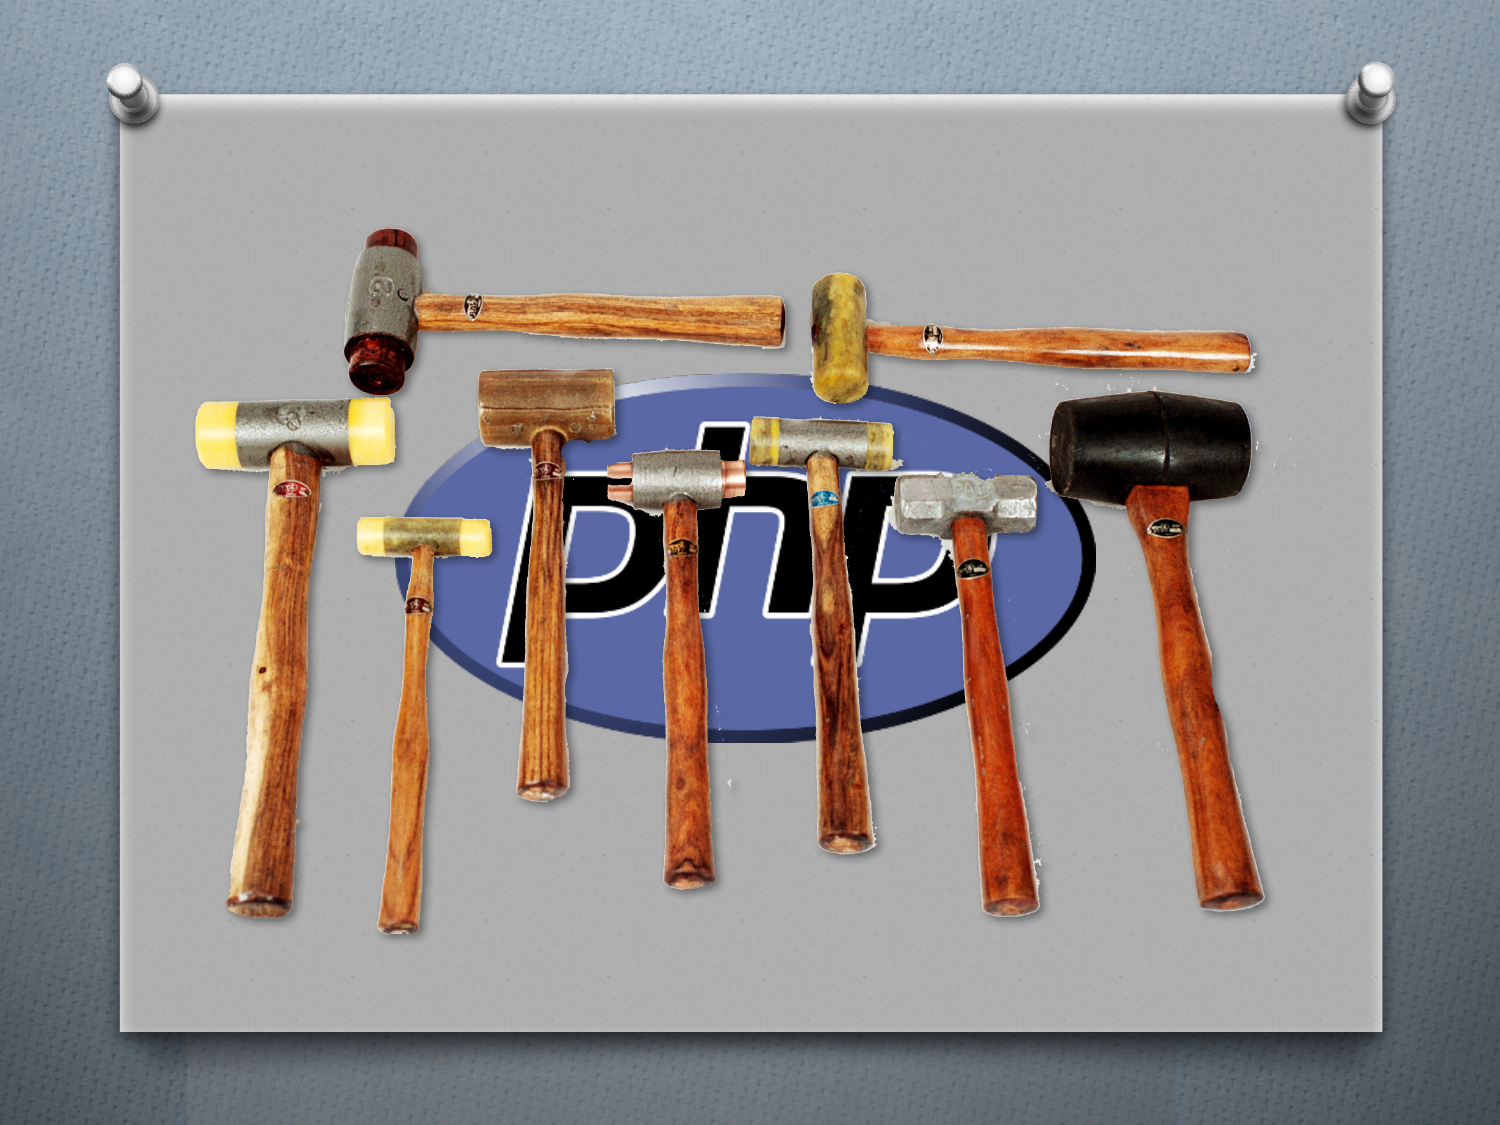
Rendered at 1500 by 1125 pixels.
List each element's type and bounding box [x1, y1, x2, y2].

picture [1317, 35, 1439, 156]
picture [75, 29, 198, 153]
picture [182, 184, 1331, 950]
